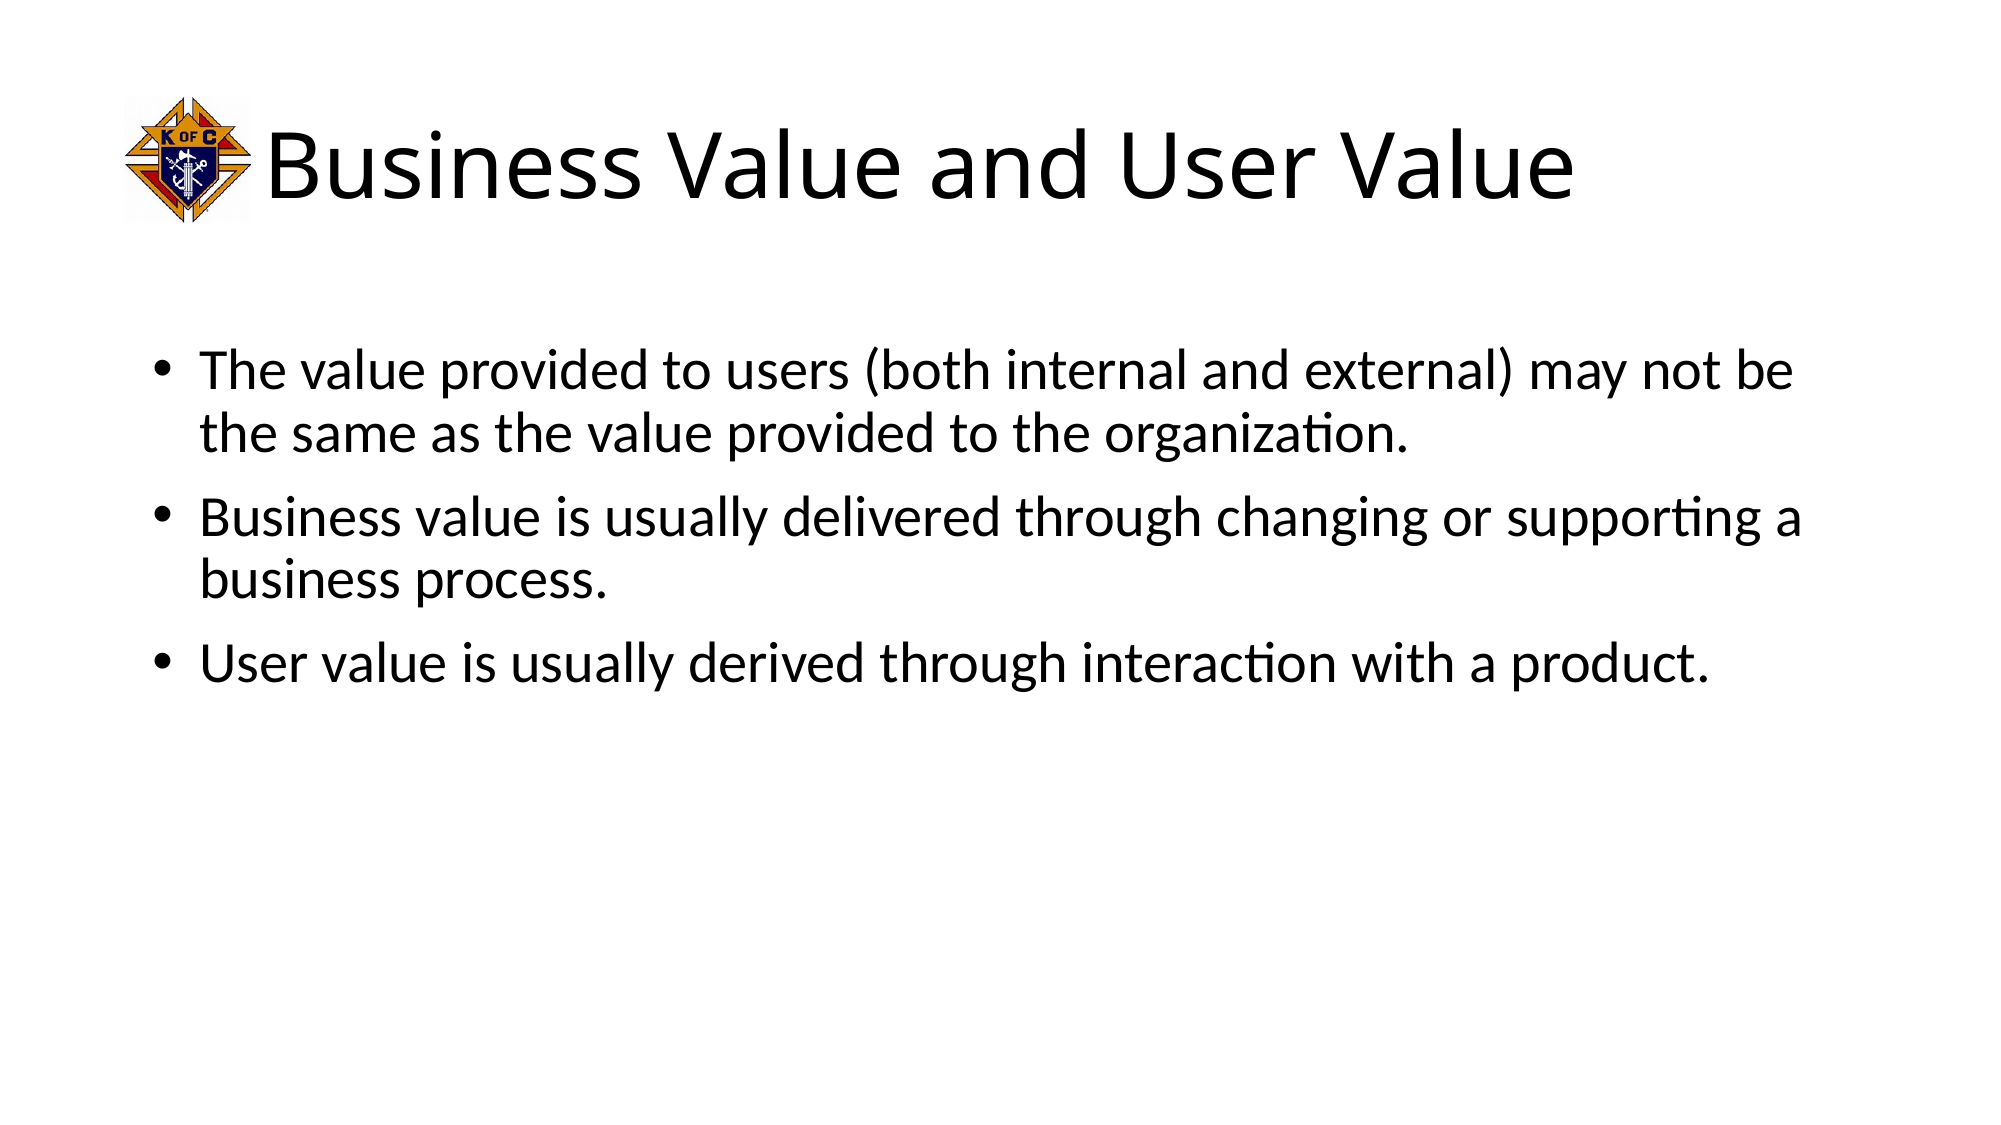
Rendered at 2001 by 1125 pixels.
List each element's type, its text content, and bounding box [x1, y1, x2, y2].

title Business Value and User Value [248, 59, 1863, 278]
list The value provided to users (both internal and external) may not be the same as the value provided to the organization. Business value is usually delivered through changing or supporting a business process. User value is usually derived through interaction with a product. [137, 331, 1863, 1014]
picture [124, 97, 248, 223]
